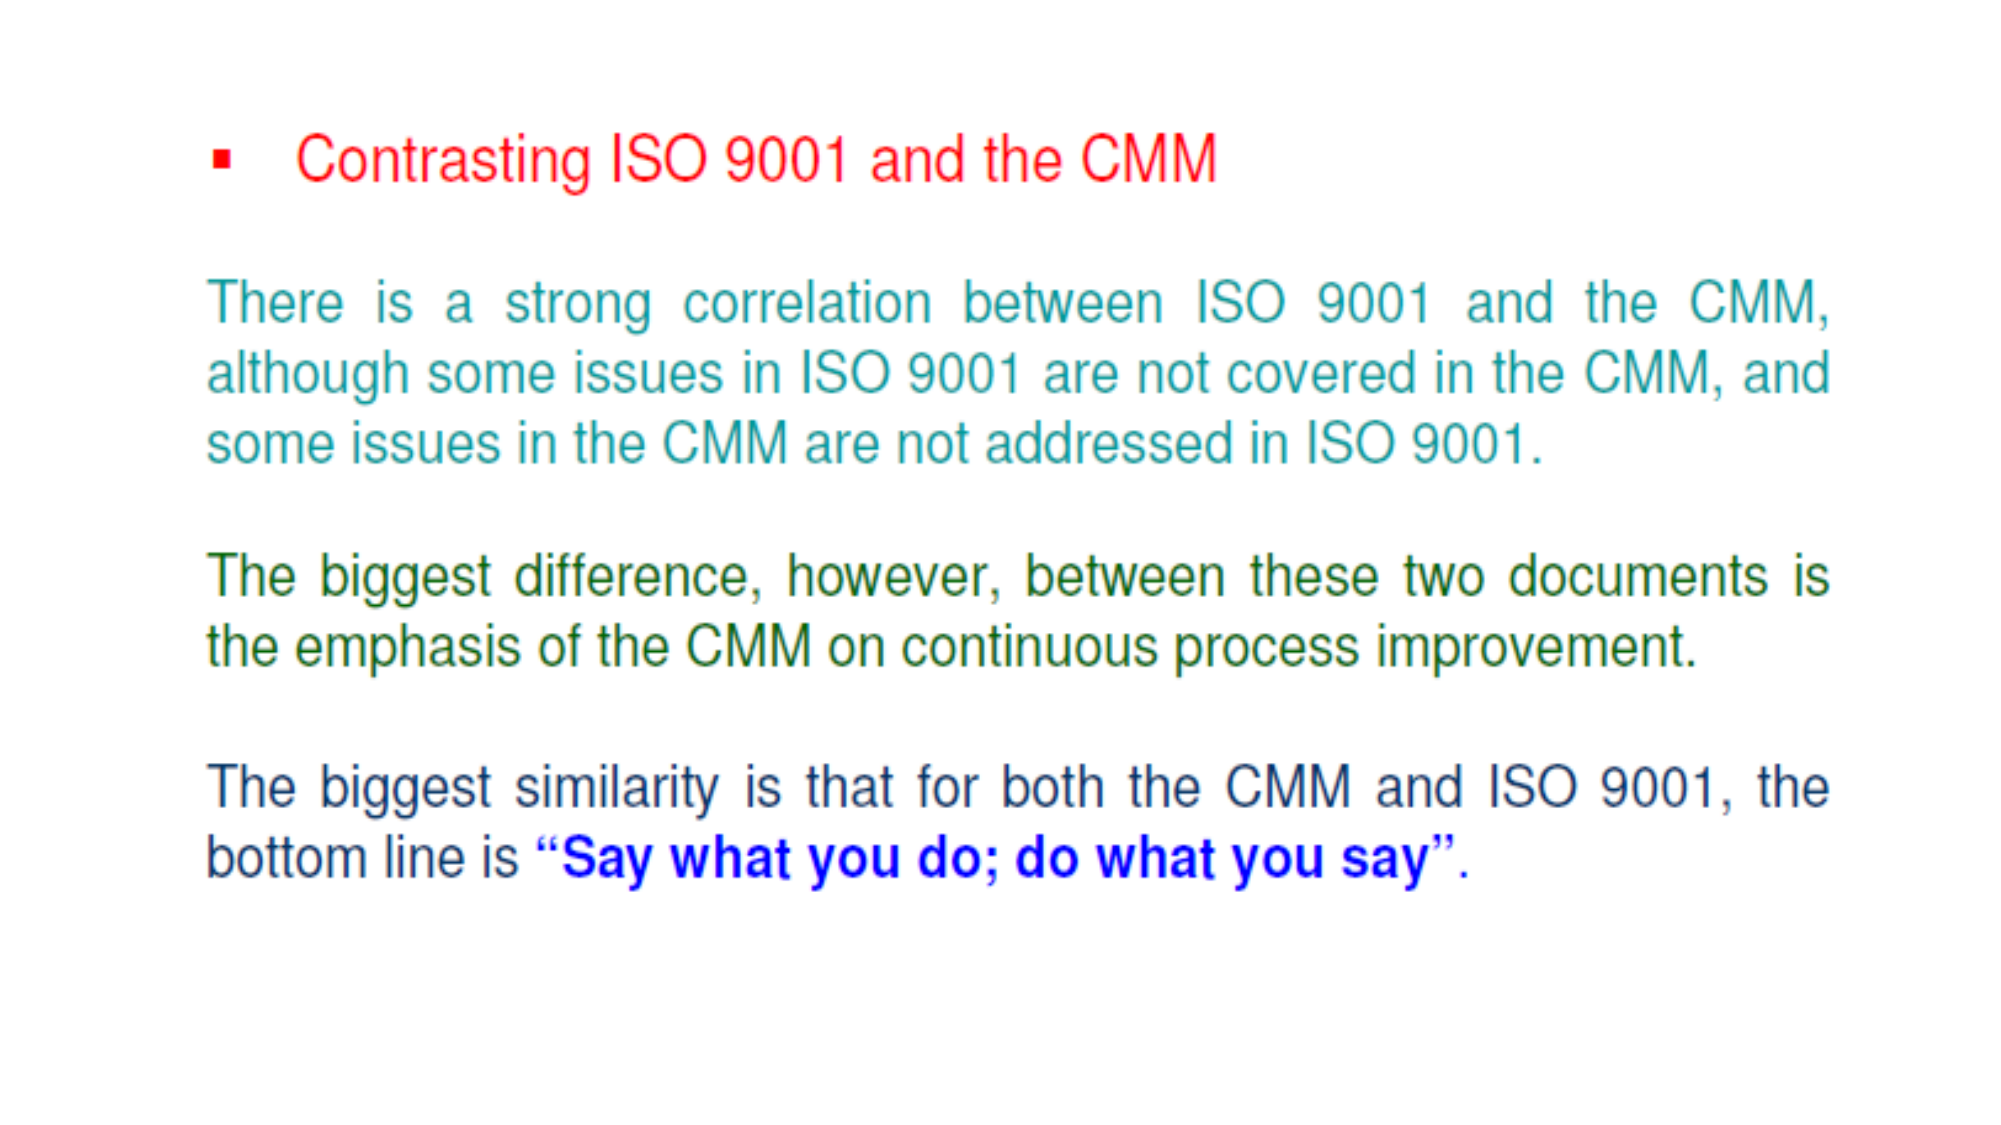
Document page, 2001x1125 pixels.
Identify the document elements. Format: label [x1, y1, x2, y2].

picture [145, 115, 1879, 1030]
